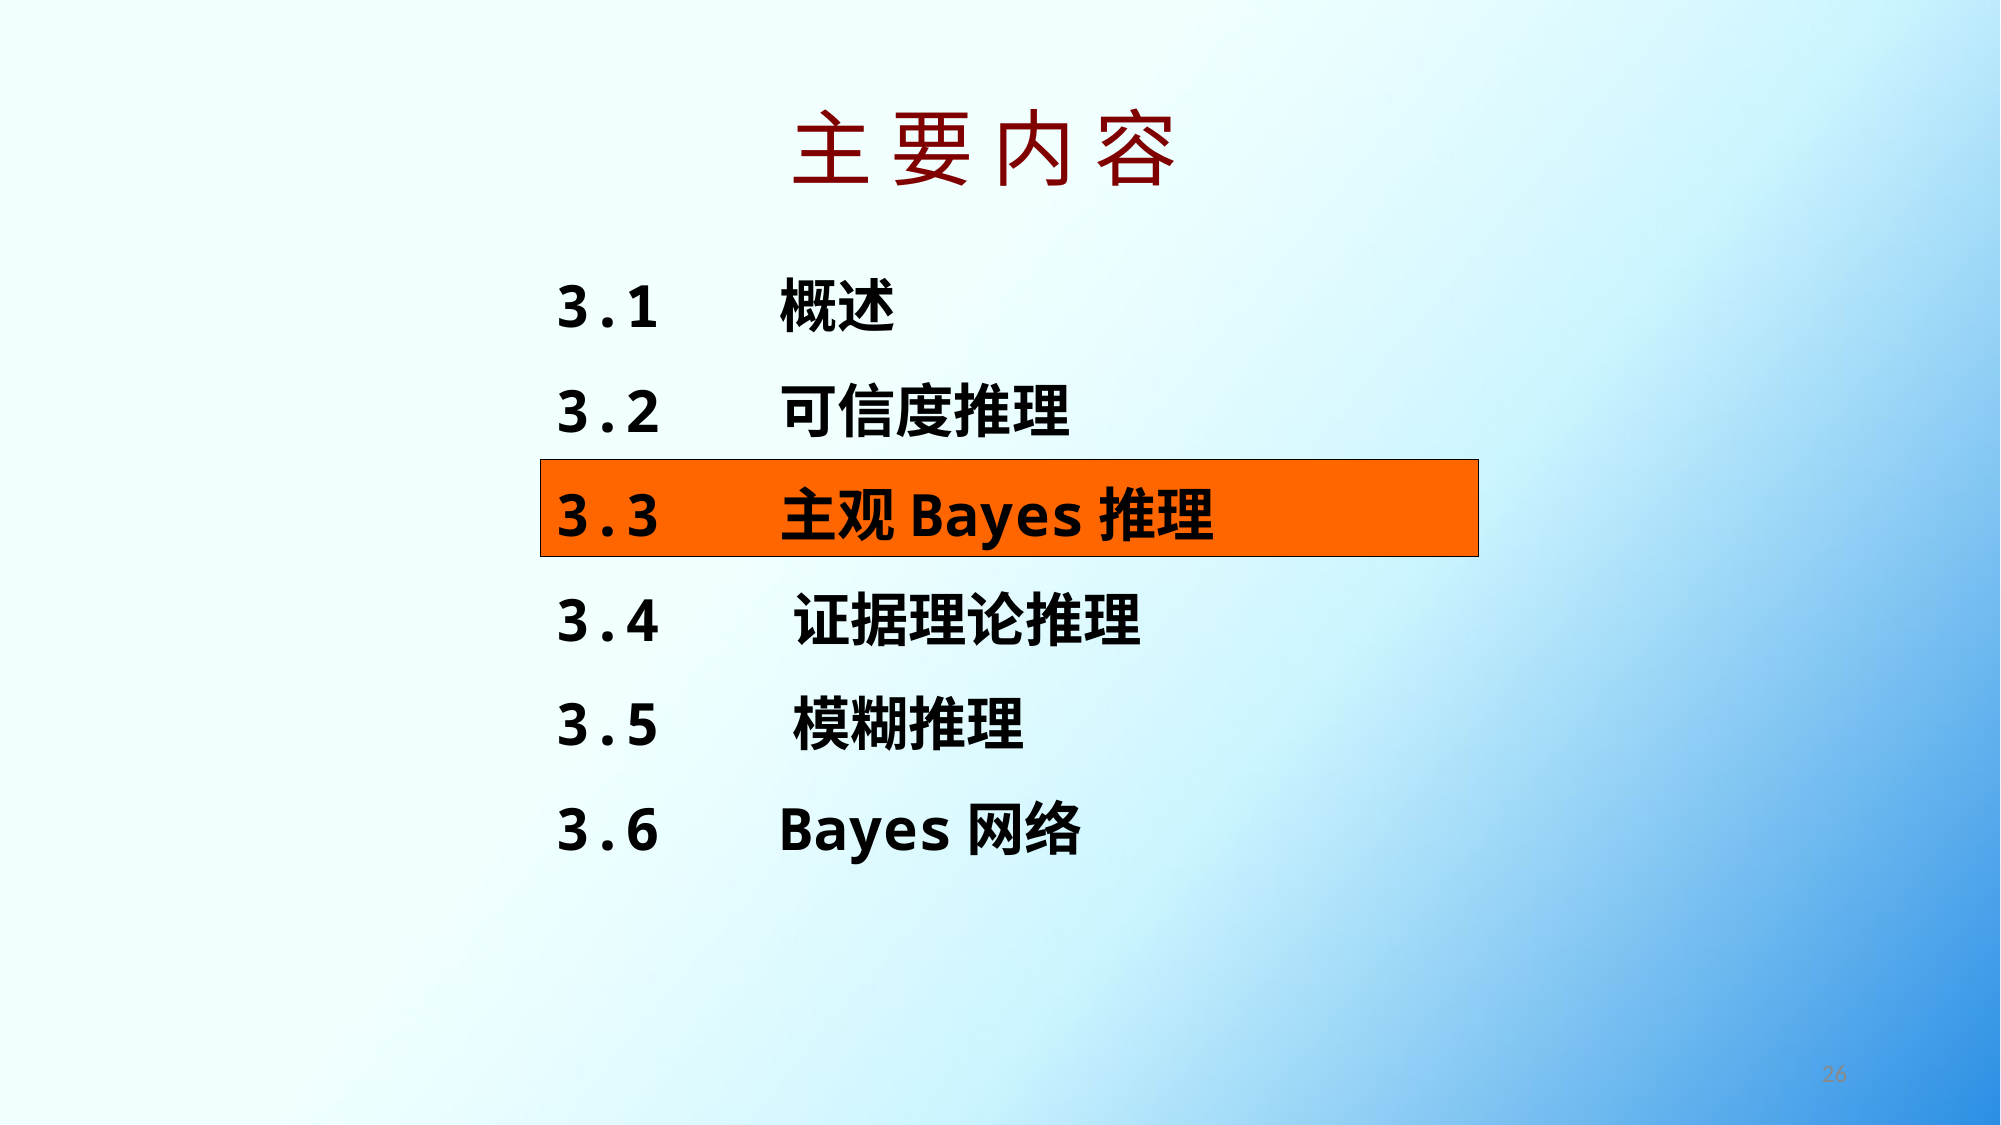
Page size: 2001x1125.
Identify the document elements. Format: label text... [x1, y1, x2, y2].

text_box 3.1 概述 3.2 可信度推理 3.3 主观Bayes推理 3.4 证据理论推理 3.5 模糊推理 3.6 Bayes网络 [540, 247, 1585, 1006]
picture [0, 0, 2001, 1125]
title 主 要 内 容 [467, 99, 1501, 207]
slide_number 26 [1412, 1042, 1863, 1103]
